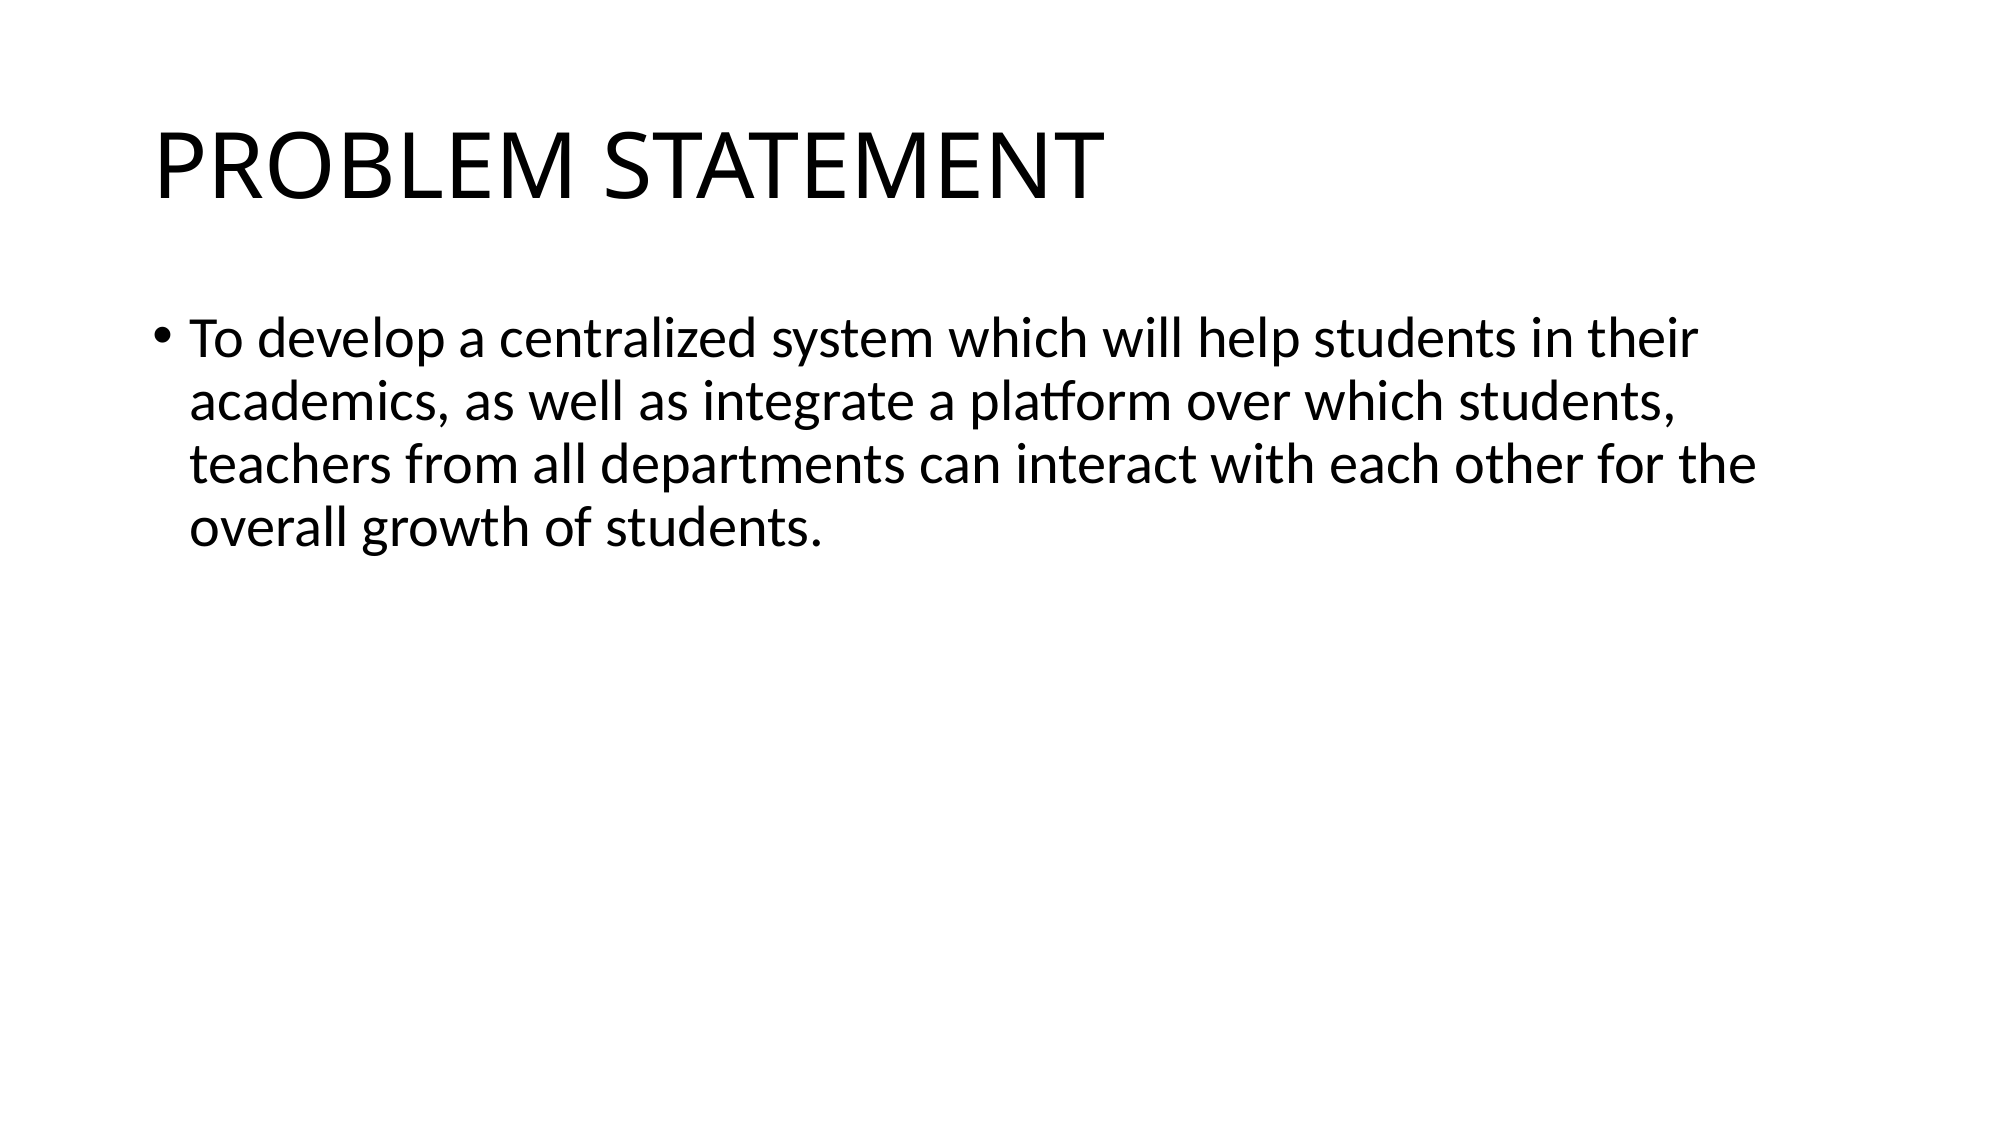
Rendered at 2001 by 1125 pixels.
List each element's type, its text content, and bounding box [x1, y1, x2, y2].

list To develop a centralized system which will help students in their academics, as well as integrate a platform over which students, teachers from all departments can interact with each other for the overall growth of students. [137, 299, 1863, 1014]
title PROBLEM STATEMENT [137, 59, 1863, 278]
